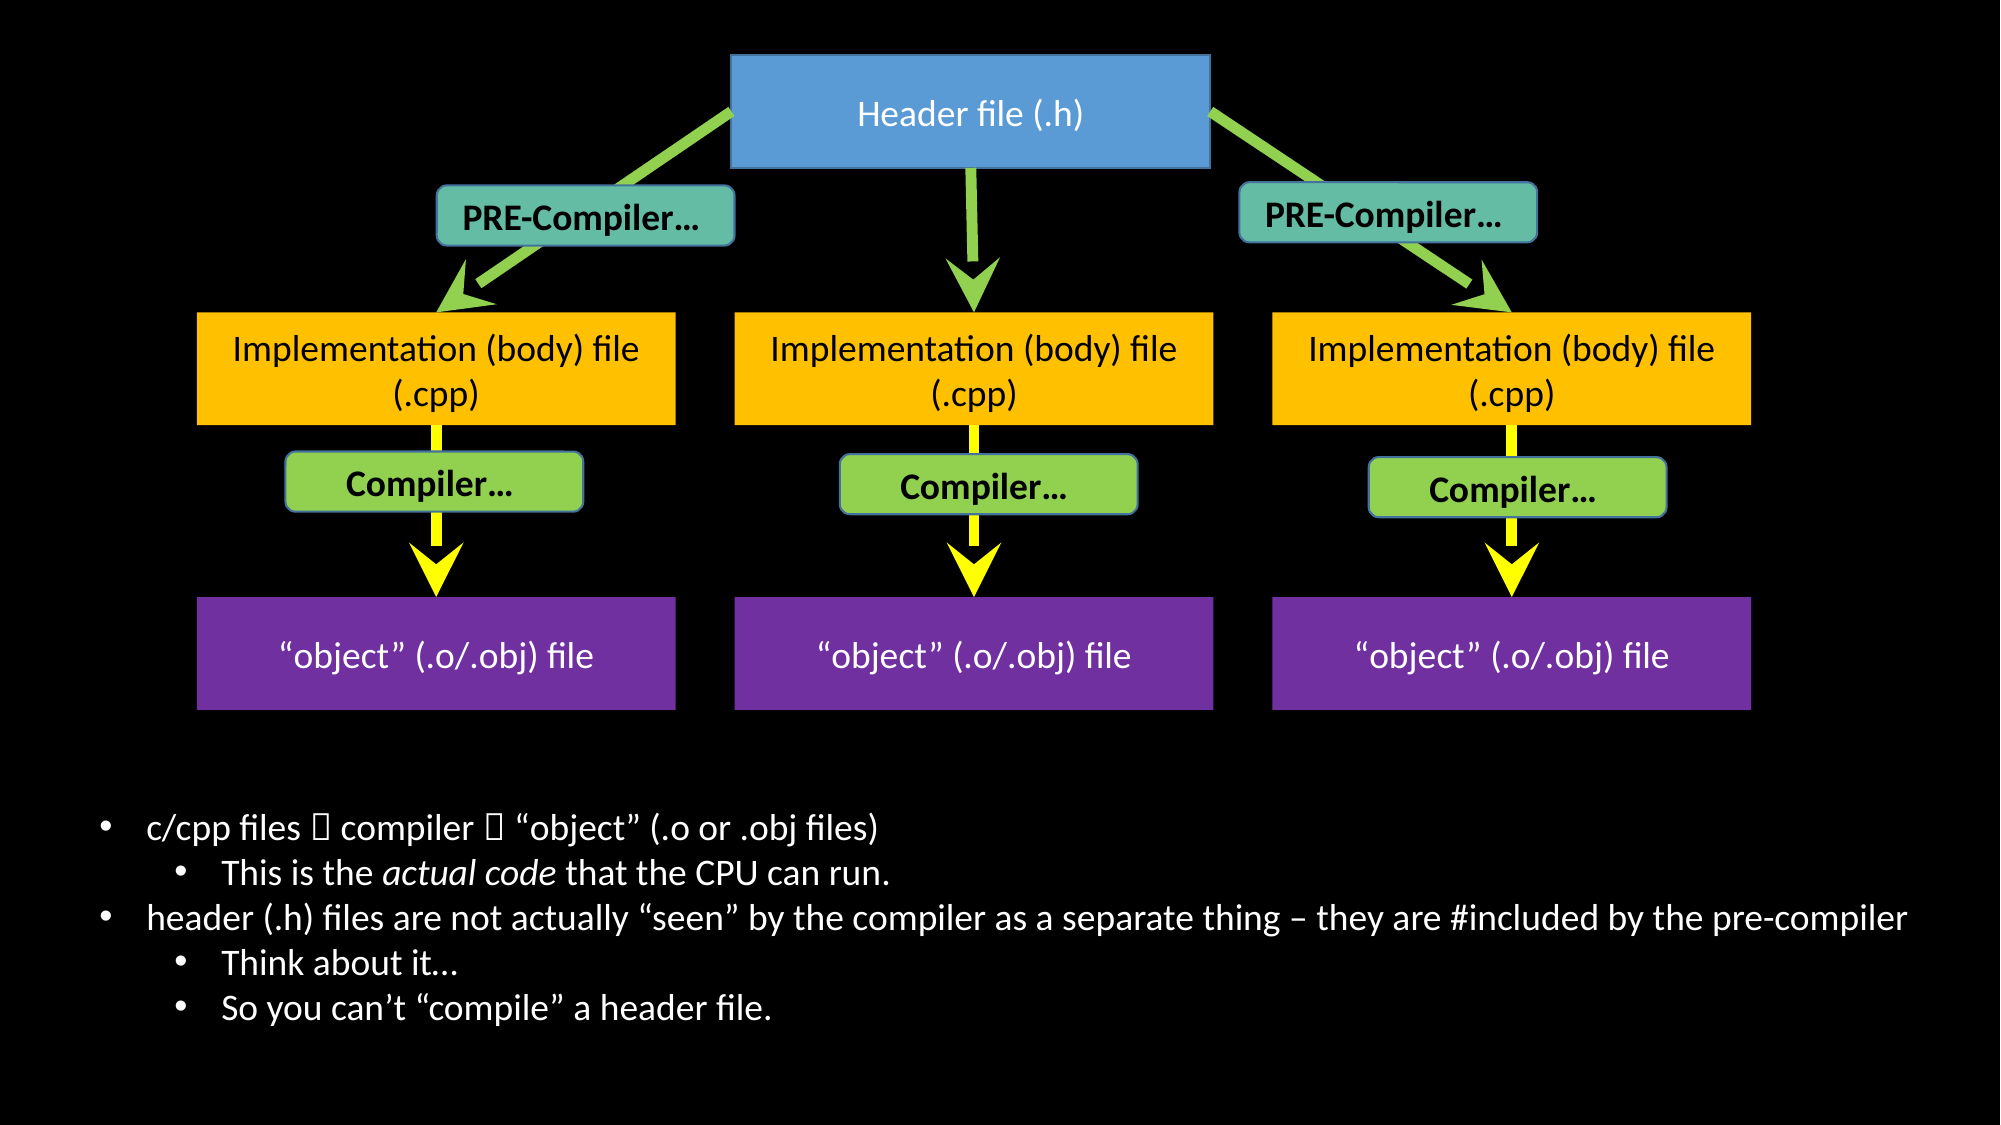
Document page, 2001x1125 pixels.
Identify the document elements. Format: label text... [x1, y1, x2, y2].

text_box Compiler… [1367, 456, 1511, 519]
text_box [1210, 111, 1512, 313]
text_box Compiler… [838, 453, 973, 516]
text_box Implementation (body) file (.cpp) [734, 312, 1214, 426]
text_box Header file (.h) [730, 54, 1211, 169]
text_box c/cpp files  compiler  “object” (.o or .obj files) This is the actual code that the CPU can run. header (.h) files are not actually “seen” by the compiler as a separate thing – they are #included by the pre-compiler Think about it… So you can’t “compile” a header file. [84, 795, 1973, 1036]
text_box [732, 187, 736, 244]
text_box Implementation (body) file (.cpp) [196, 312, 676, 426]
text_box Compiler… [437, 450, 585, 513]
text_box Compiler… [1512, 456, 1668, 519]
text_box “object” (.o/.obj) file [734, 597, 1214, 710]
text_box “object” (.o/.obj) file [1272, 597, 1752, 710]
text_box Implementation (body) file (.cpp) [1272, 312, 1752, 426]
text_box Compiler… [975, 453, 1139, 516]
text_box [436, 111, 732, 313]
text_box PRE-Compiler… [1512, 181, 1539, 244]
text_box Compiler… [284, 450, 436, 513]
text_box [970, 167, 974, 313]
text_box “object” (.o/.obj) file [196, 597, 676, 710]
